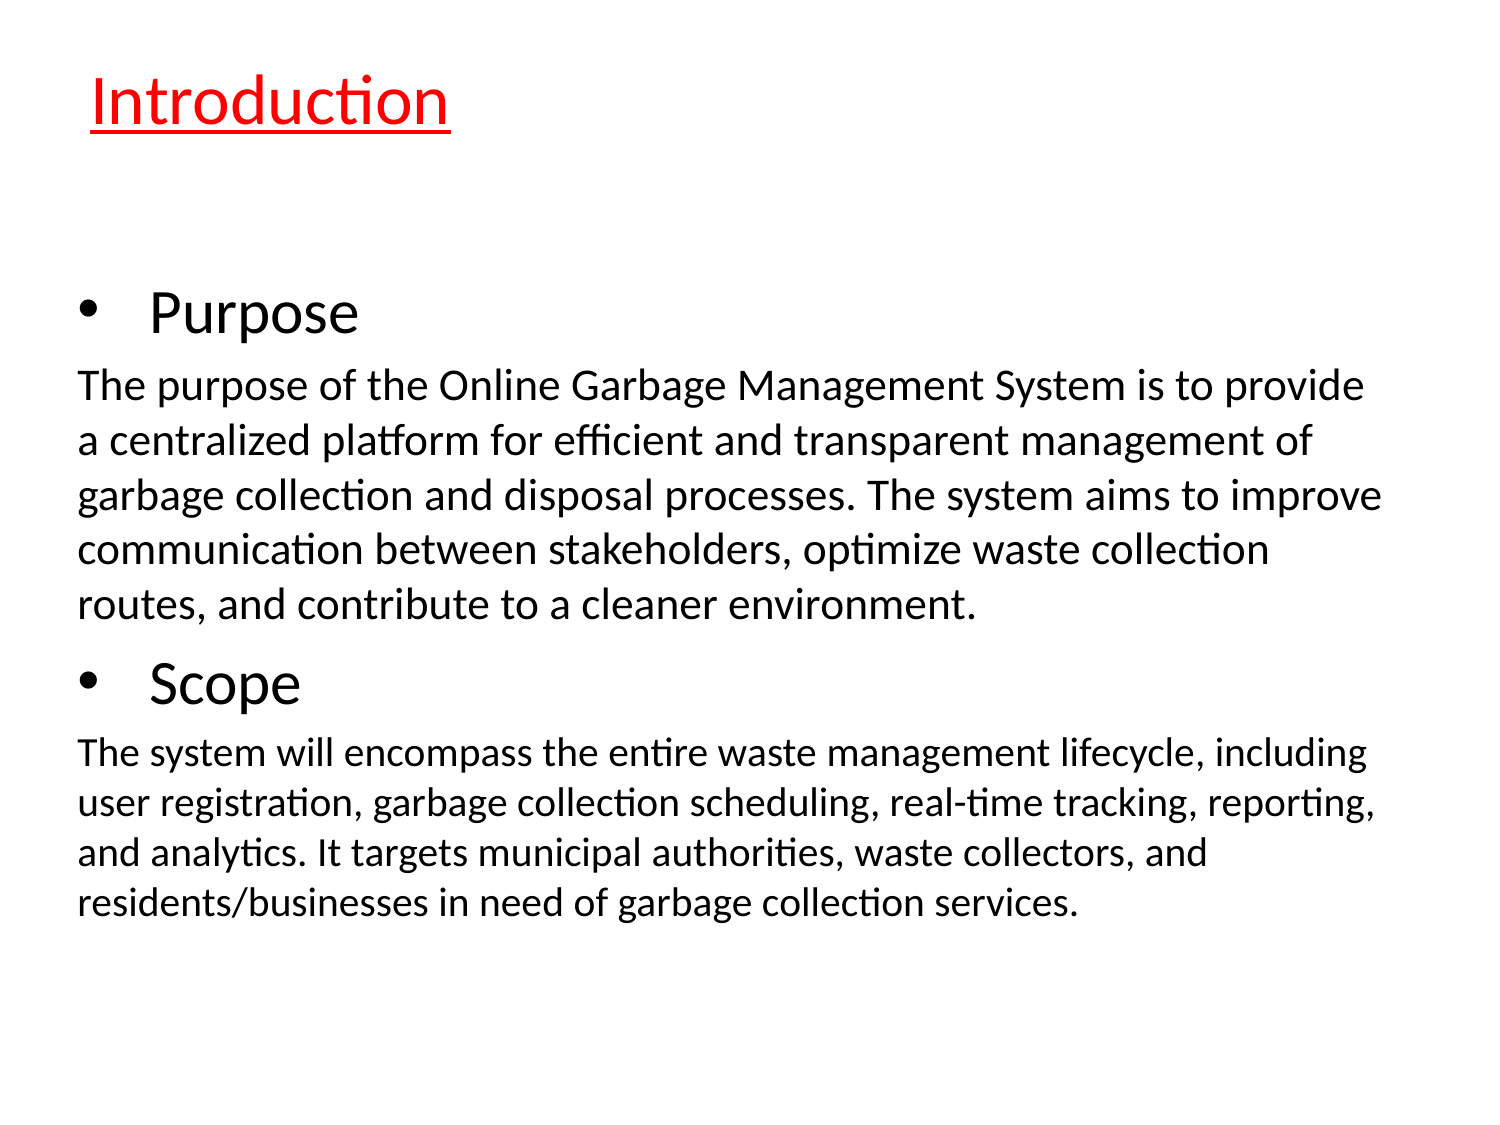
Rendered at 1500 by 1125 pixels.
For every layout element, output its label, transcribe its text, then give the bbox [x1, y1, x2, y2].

list Purpose The purpose of the Online Garbage Management System is to provide a centralized platform for efficient and transparent management of garbage collection and disposal processes. The system aims to improve communication between stakeholders, optimize waste collection routes, and contribute to a cleaner environment. Scope The system will encompass the entire waste management lifecycle, including user registration, garbage collection scheduling, real-time tracking, reporting, and analytics. It targets municipal authorities, waste collectors, and residents/businesses in need of garbage collection services. [62, 262, 1413, 1005]
title Introduction [75, 45, 1425, 233]
